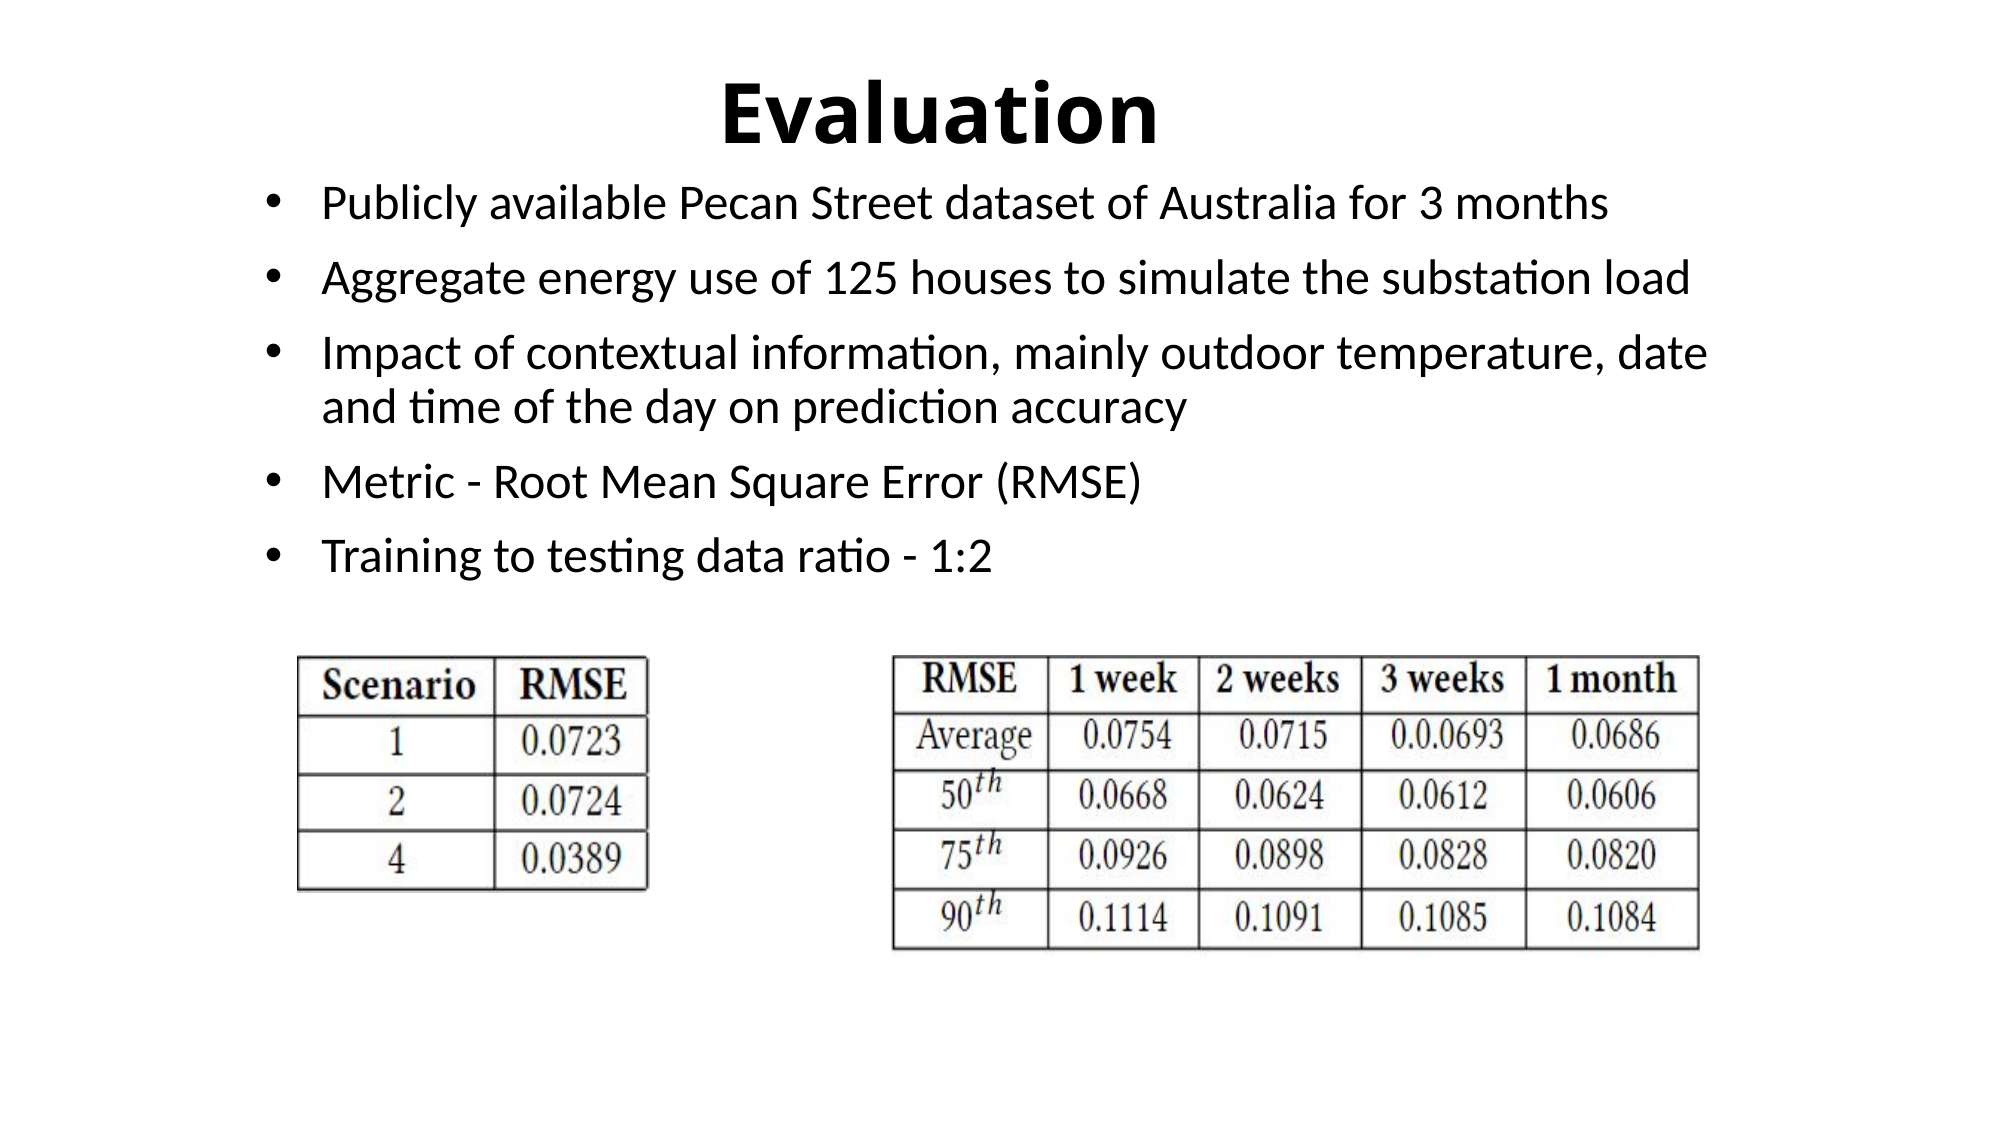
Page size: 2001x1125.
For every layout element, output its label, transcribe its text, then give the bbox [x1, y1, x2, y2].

picture [890, 655, 1703, 956]
picture [297, 655, 650, 893]
title Evaluation [190, 52, 1691, 169]
subtitle Publicly available Pecan Street dataset of Australia for 3 months Aggregate energy use of 125 houses to simulate the substation load Impact of contextual information, mainly outdoor temperature, date and time of the day on prediction accuracy Metric - Root Mean Square Error (RMSE) Training to testing data ratio - 1:2 [249, 168, 1750, 863]
